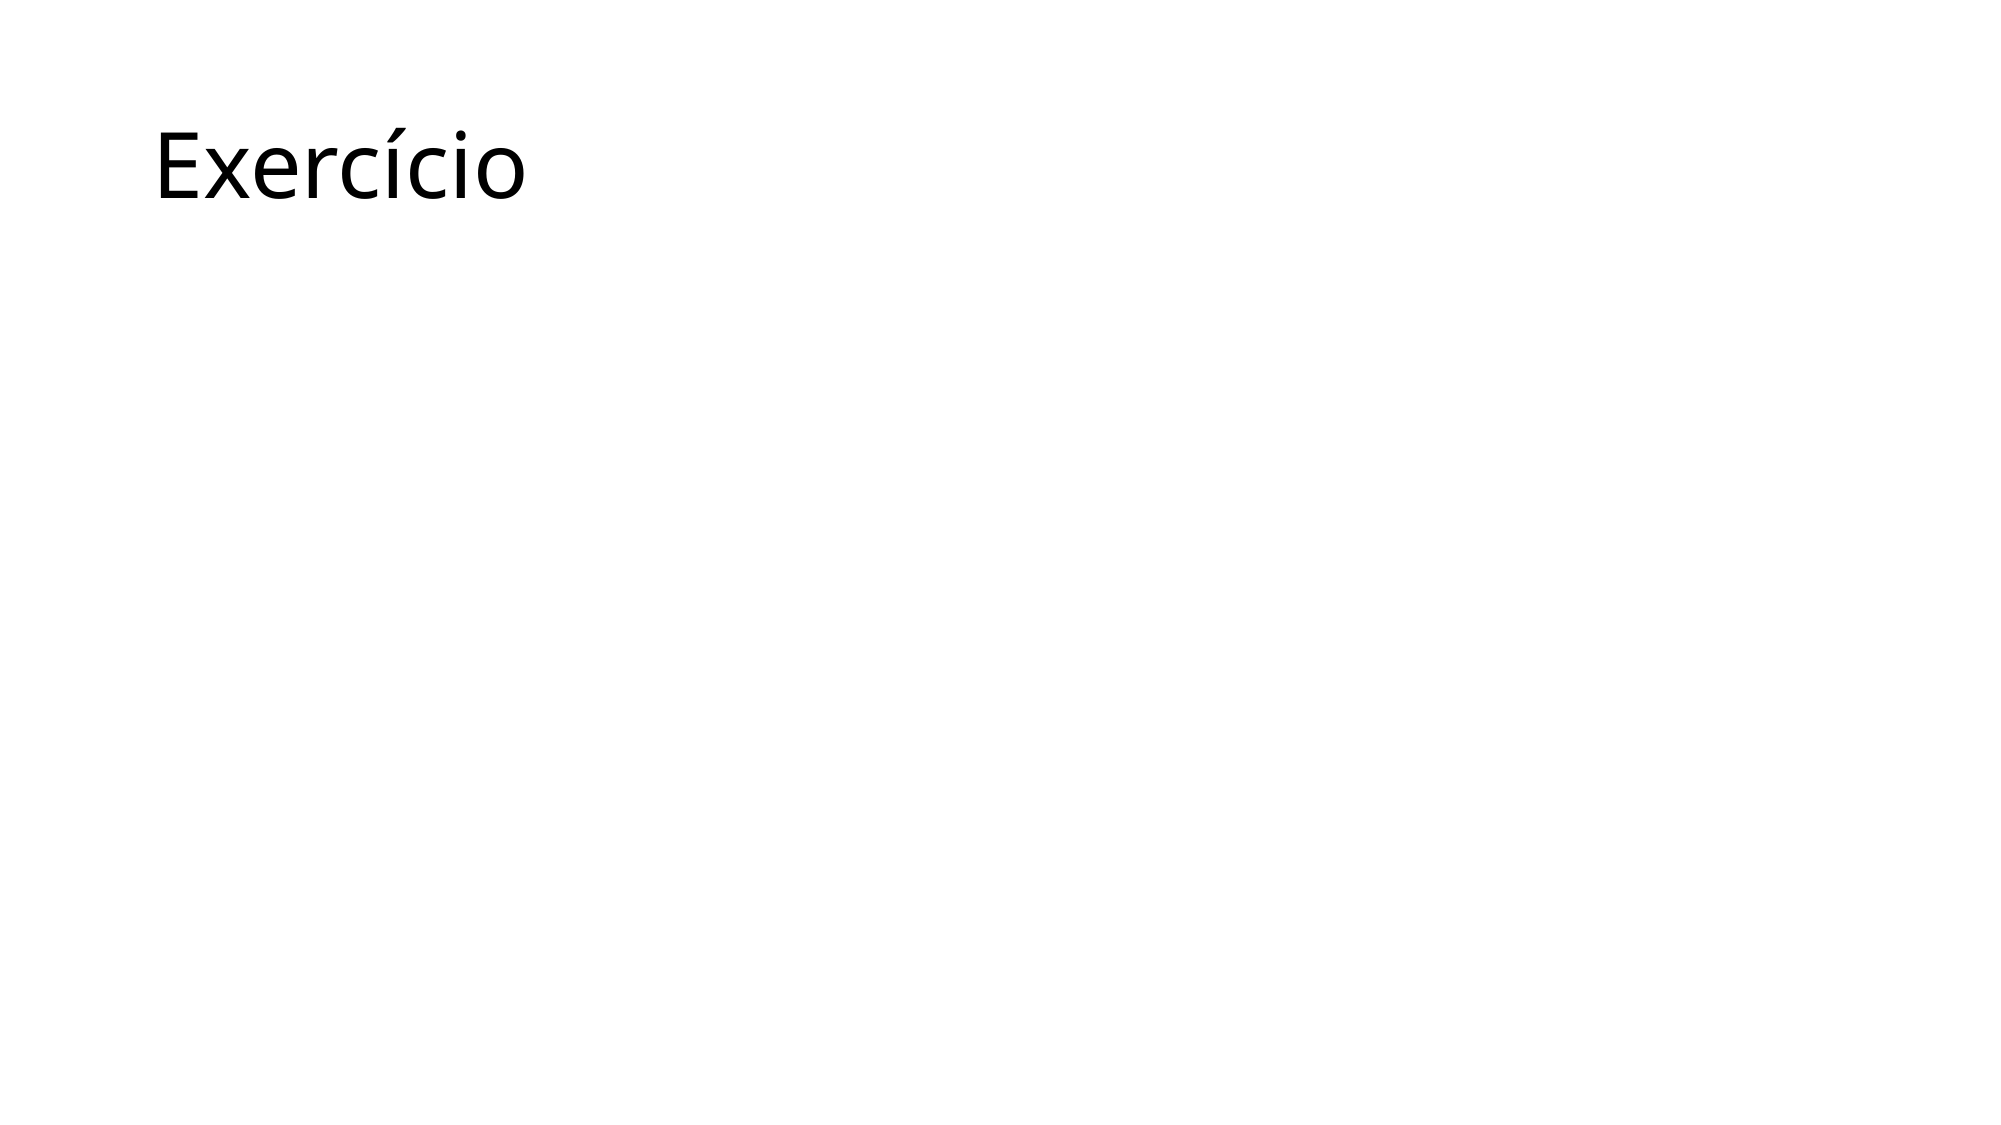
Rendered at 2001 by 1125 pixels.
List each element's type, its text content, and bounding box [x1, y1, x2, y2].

title Exercício [137, 59, 1863, 278]
